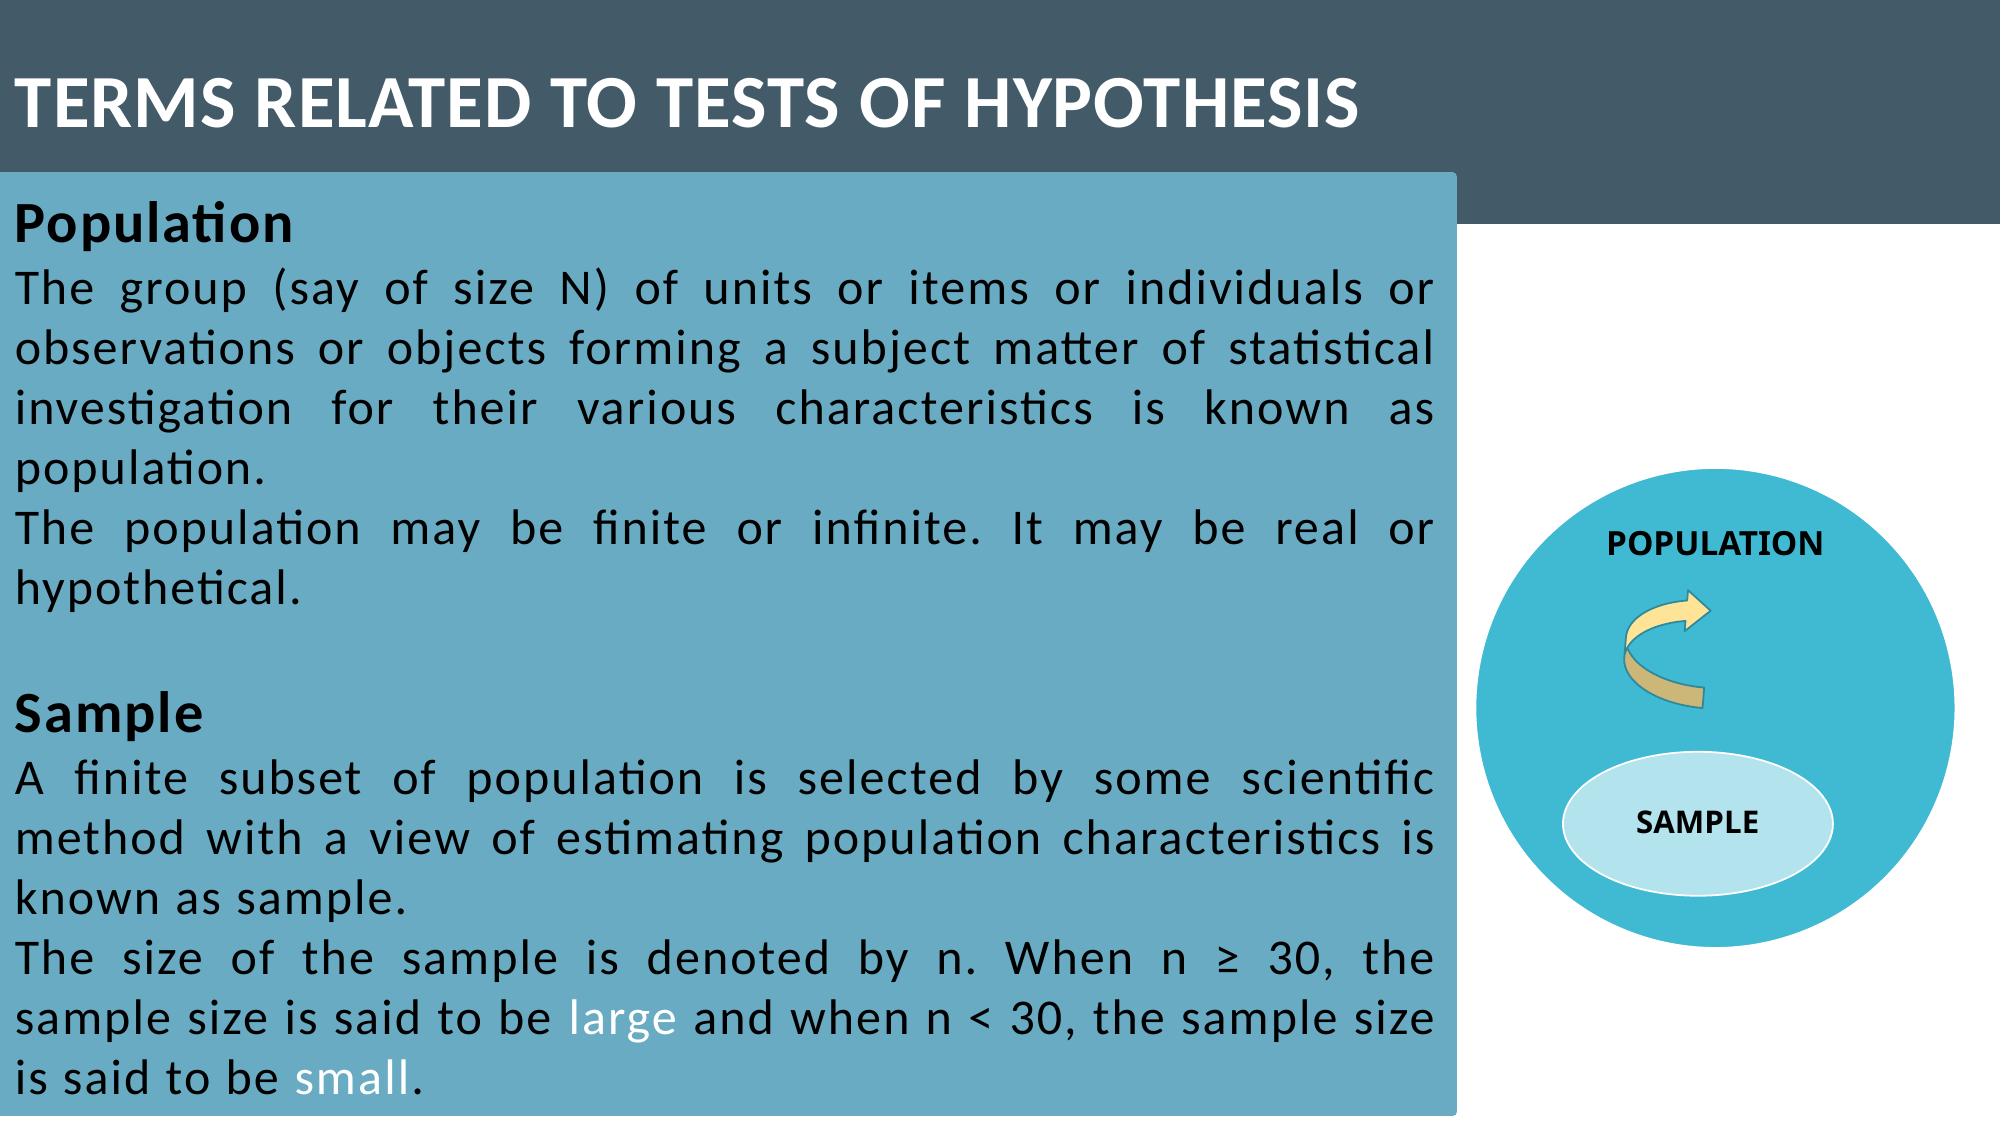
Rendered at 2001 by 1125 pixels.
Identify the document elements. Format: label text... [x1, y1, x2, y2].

text_box [484, 751, 494, 797]
text_box Population The group (say of size N) of units or items or individuals or observations or objects forming a subject matter of statistical investigation for their various characteristics is known as population. The population may be finite or infinite. It may be real or hypothetical. Sample A finite subset of population is selected by some scientific method with a view of estimating population characteristics is known as sample. The size of the sample is denoted by n. When n ≥ 30, the sample size is said to be large and when n < 30, the sample size is said to be small. [0, 177, 1453, 1112]
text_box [1430, 467, 1956, 949]
text_box TERMS RELATED TO TESTS OF HYPOTHESIS [0, 0, 2000, 220]
